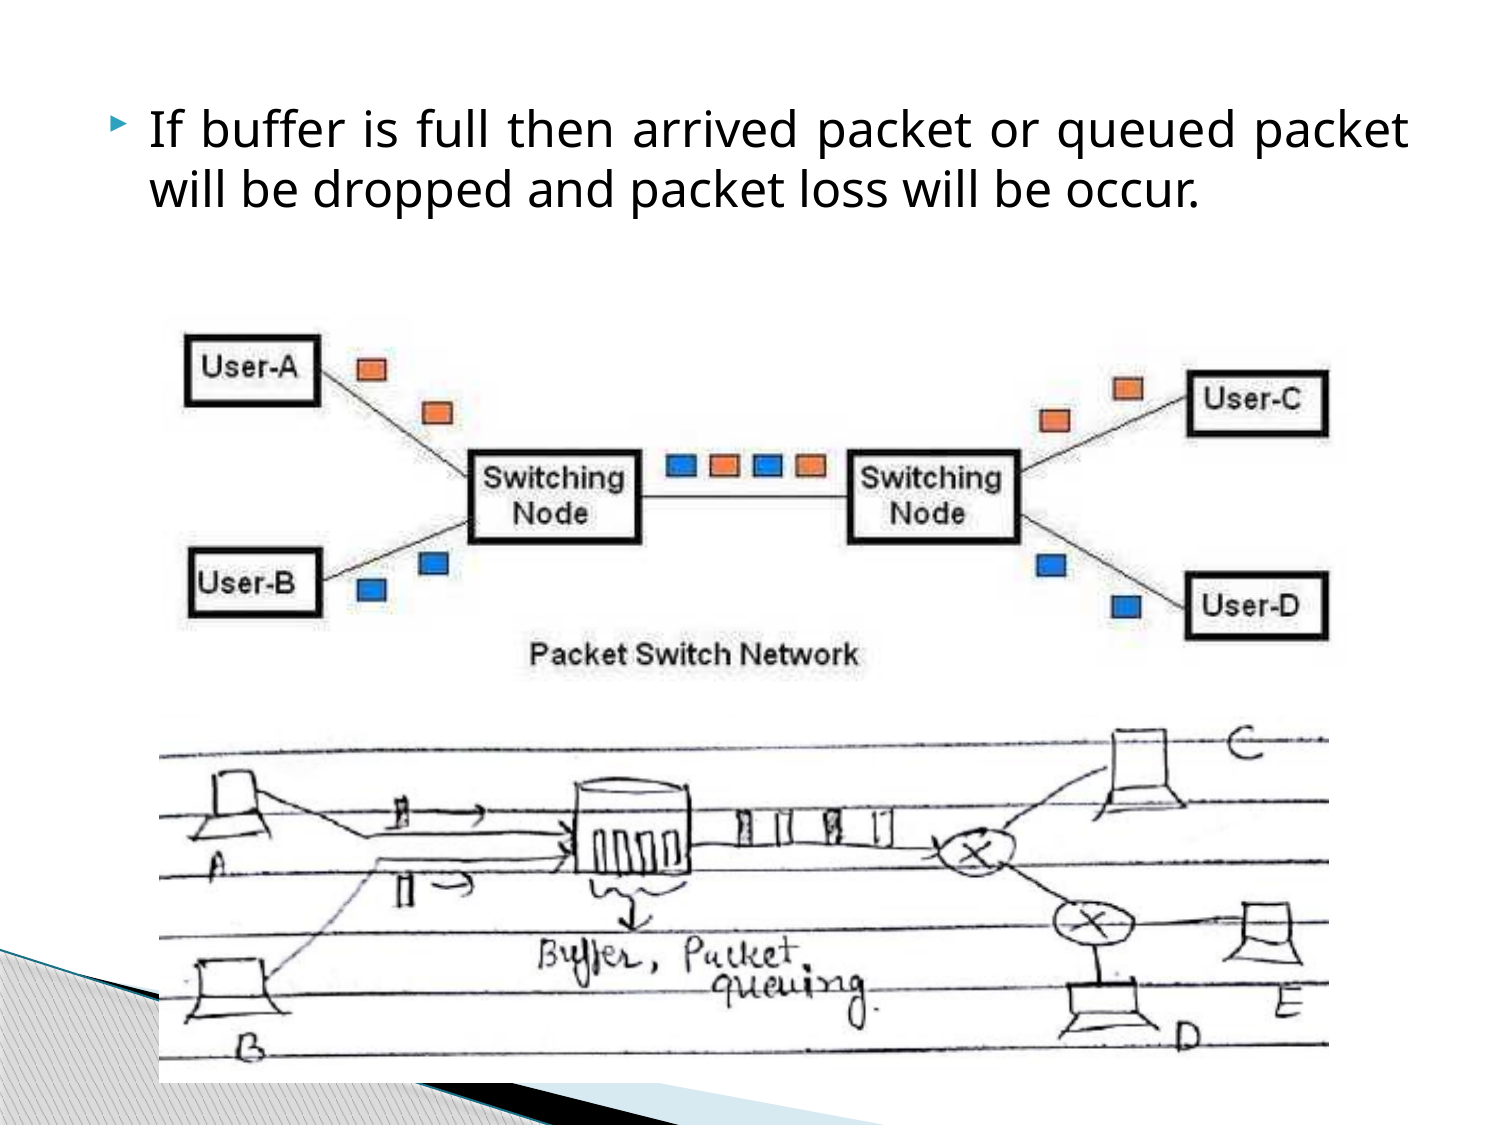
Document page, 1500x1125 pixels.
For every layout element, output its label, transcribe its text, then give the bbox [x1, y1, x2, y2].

picture [147, 314, 1369, 709]
picture [159, 715, 1329, 1083]
list If buffer is full then arrived packet or queued packet will be dropped and packet loss will be occur. [75, 90, 1425, 1047]
